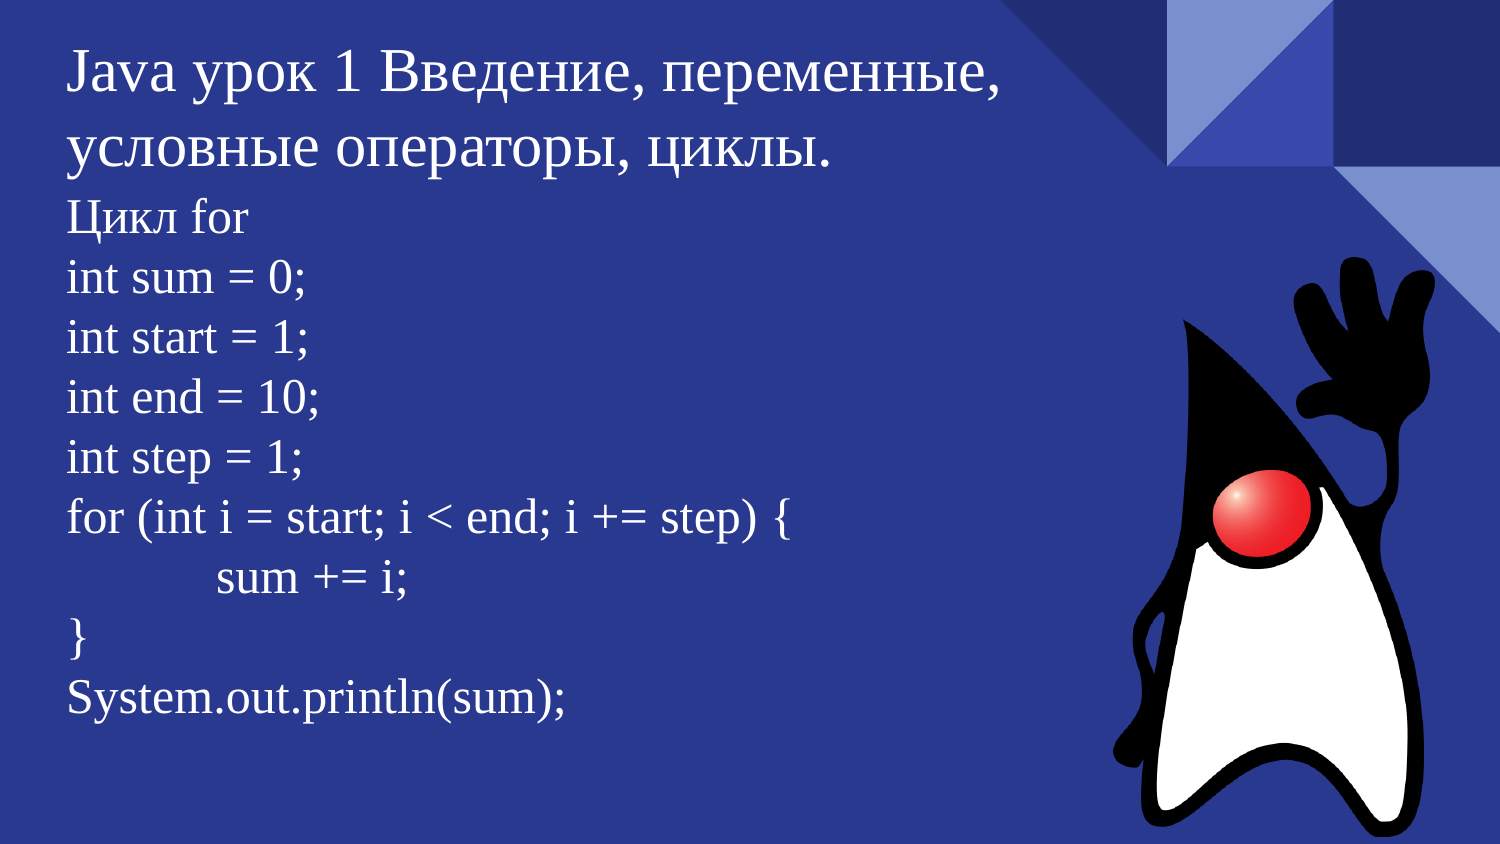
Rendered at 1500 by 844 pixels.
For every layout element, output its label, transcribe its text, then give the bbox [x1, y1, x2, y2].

title Java урок 1 Введение, переменные, условные операторы, циклы. [51, 0, 1449, 194]
text_box Цикл for int sum = 0; int start = 1; int end = 10; int step = 1; for (int i = start; i < end; i += step) { sum += i; } System.out.println(sum); [51, 168, 941, 738]
picture [1112, 257, 1435, 837]
